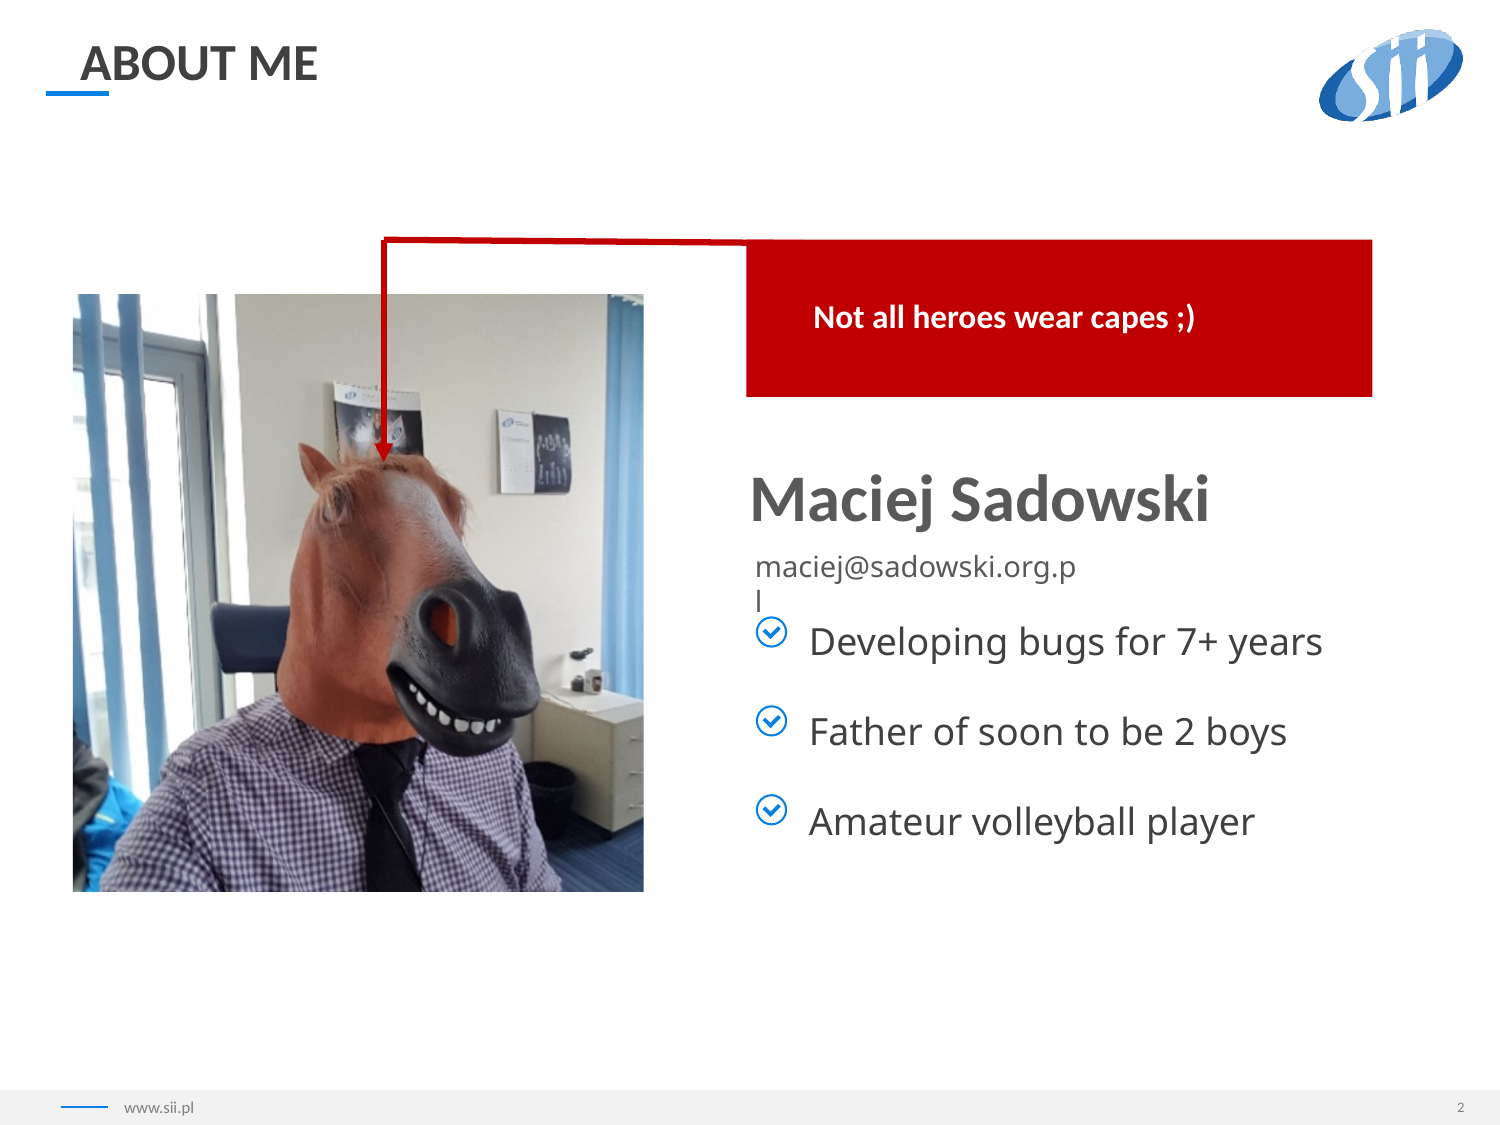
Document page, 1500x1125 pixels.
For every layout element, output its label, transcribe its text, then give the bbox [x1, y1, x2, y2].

text_box [744, 238, 1374, 399]
picture [1318, 28, 1464, 123]
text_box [756, 617, 787, 647]
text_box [385, 239, 857, 244]
text_box maciej@sadowski.org.pl [740, 543, 1097, 626]
text_box Not all heroes wear capes ;) [798, 288, 1339, 343]
title About Me [65, 20, 1288, 125]
text_box Developing bugs for 7+ years Father of soon to be 2 boys Amateur volleyball player [761, 565, 1438, 941]
picture [59, 294, 657, 892]
text_box Maciej Sadowski [735, 447, 1344, 543]
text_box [756, 706, 787, 736]
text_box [756, 794, 787, 825]
